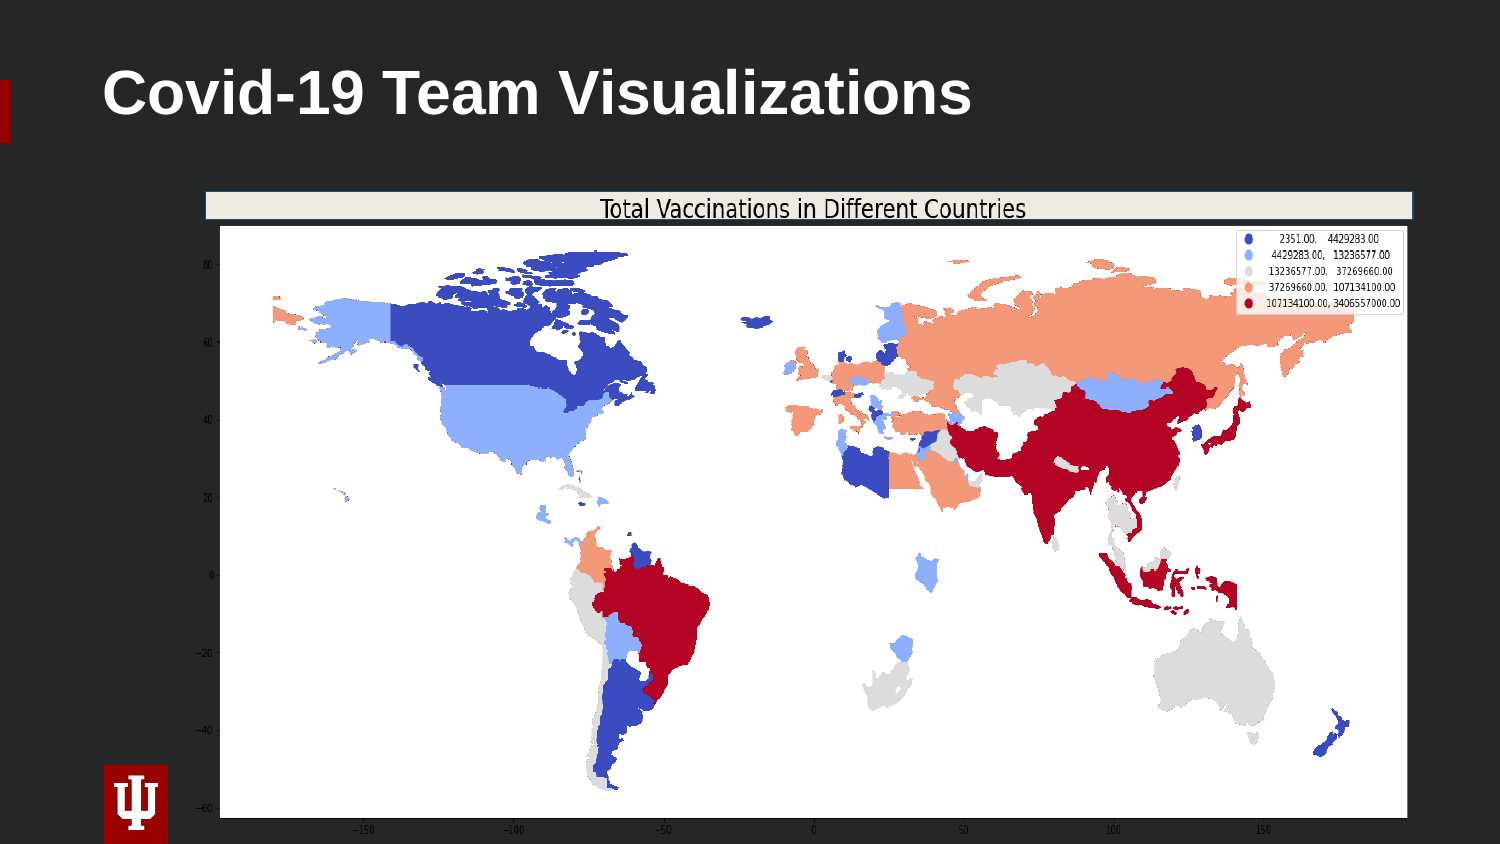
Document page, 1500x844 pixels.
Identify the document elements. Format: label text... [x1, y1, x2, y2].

picture [114, 775, 158, 830]
picture [188, 191, 1414, 844]
title Covid-19 Team Visualizations [86, 63, 1460, 192]
